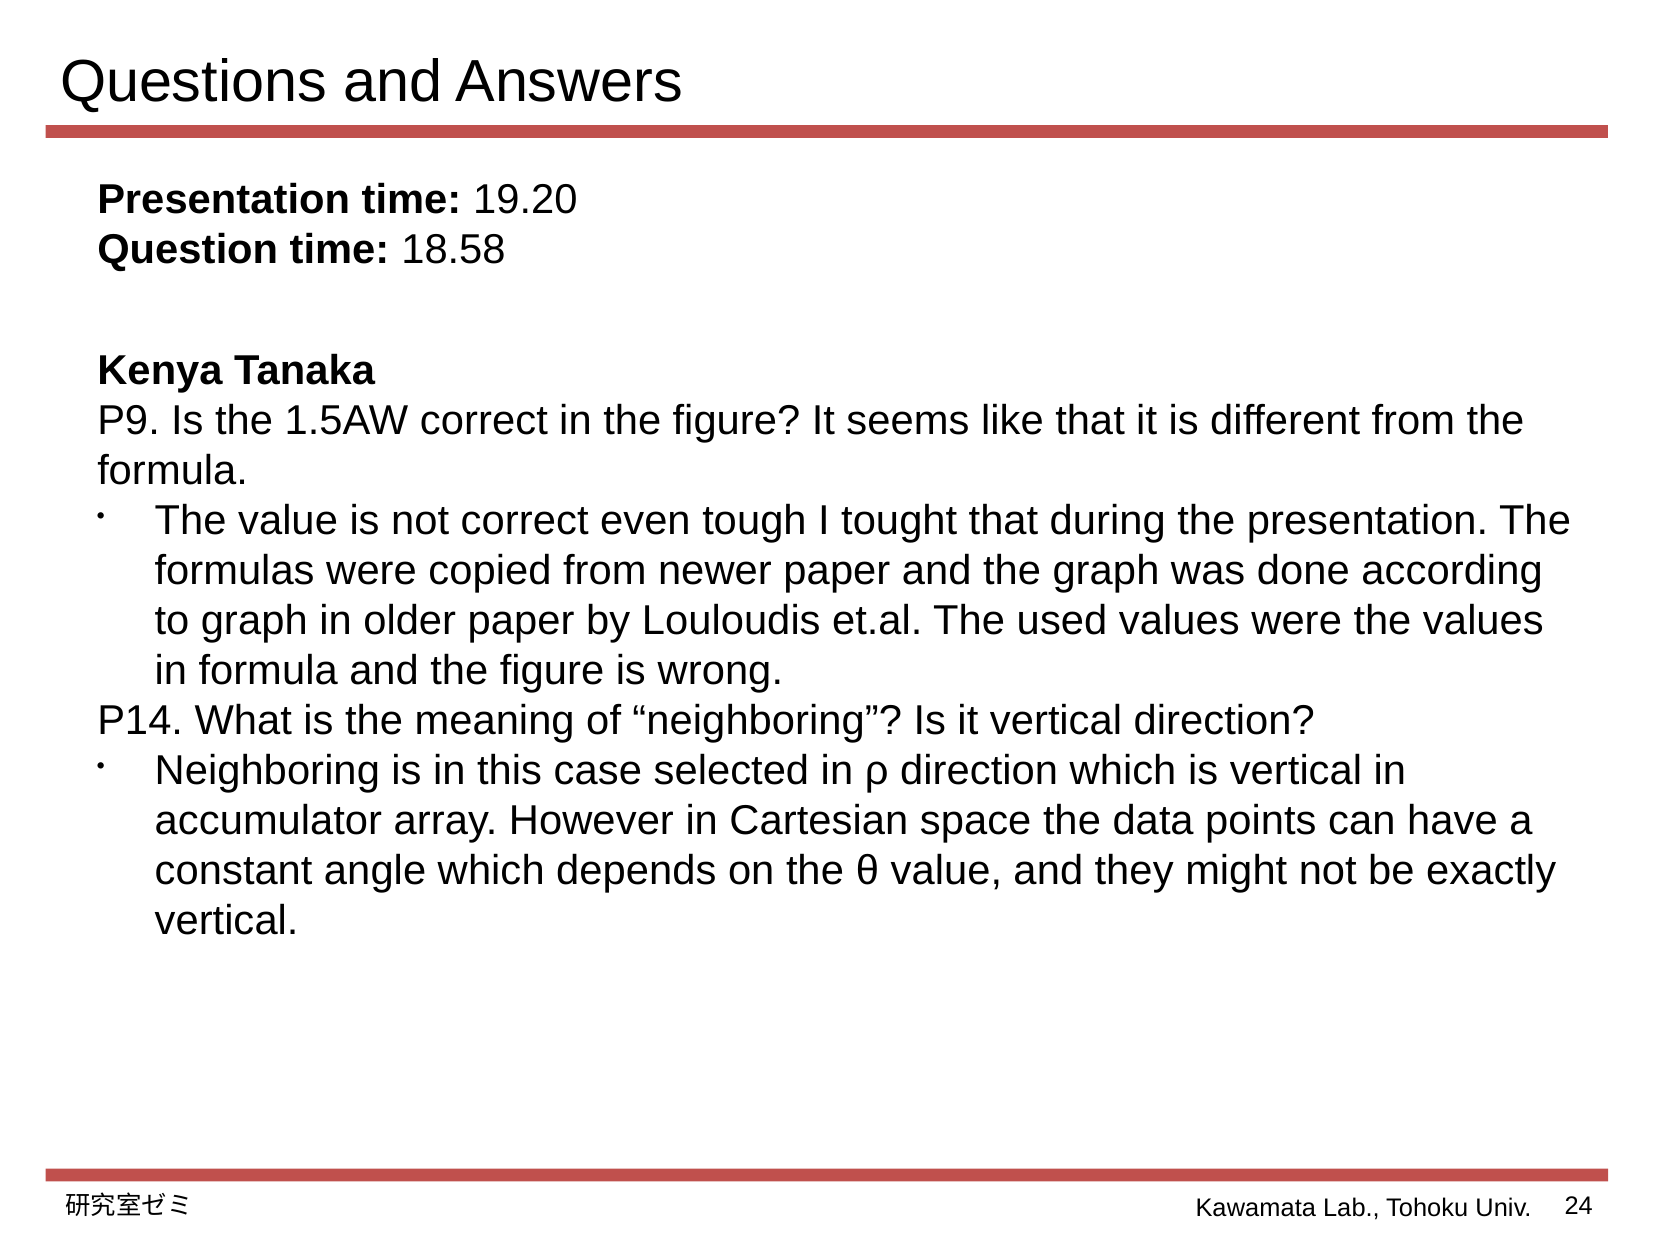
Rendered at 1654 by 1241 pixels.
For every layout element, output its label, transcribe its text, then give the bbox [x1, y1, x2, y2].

text_box 1 [1532, 1181, 1608, 1228]
text_box 研究室ゼミ [50, 1181, 1180, 1228]
text_box Questions and Answers [45, 34, 1593, 122]
text_box Presentation time: 19.20 Question time: 18.58 Kenya Tanaka P9. Is the 1.5AW correct in the figure? It seems like that it is different from the formula. The value is not correct even tough I tought that during the presentation. The formulas were copied from newer paper and the graph was done according to graph in older paper by Louloudis et.al. The used values were the values in formula and the figure is wrong. P14. What is the meaning of “neighboring”? Is it vertical direction? Neighboring is in this case selected in ρ direction which is vertical in accumulator array. However in Cartesian space the data points can have a constant angle which depends on the θ value, and they might not be exactly vertical. [82, 164, 1594, 1141]
